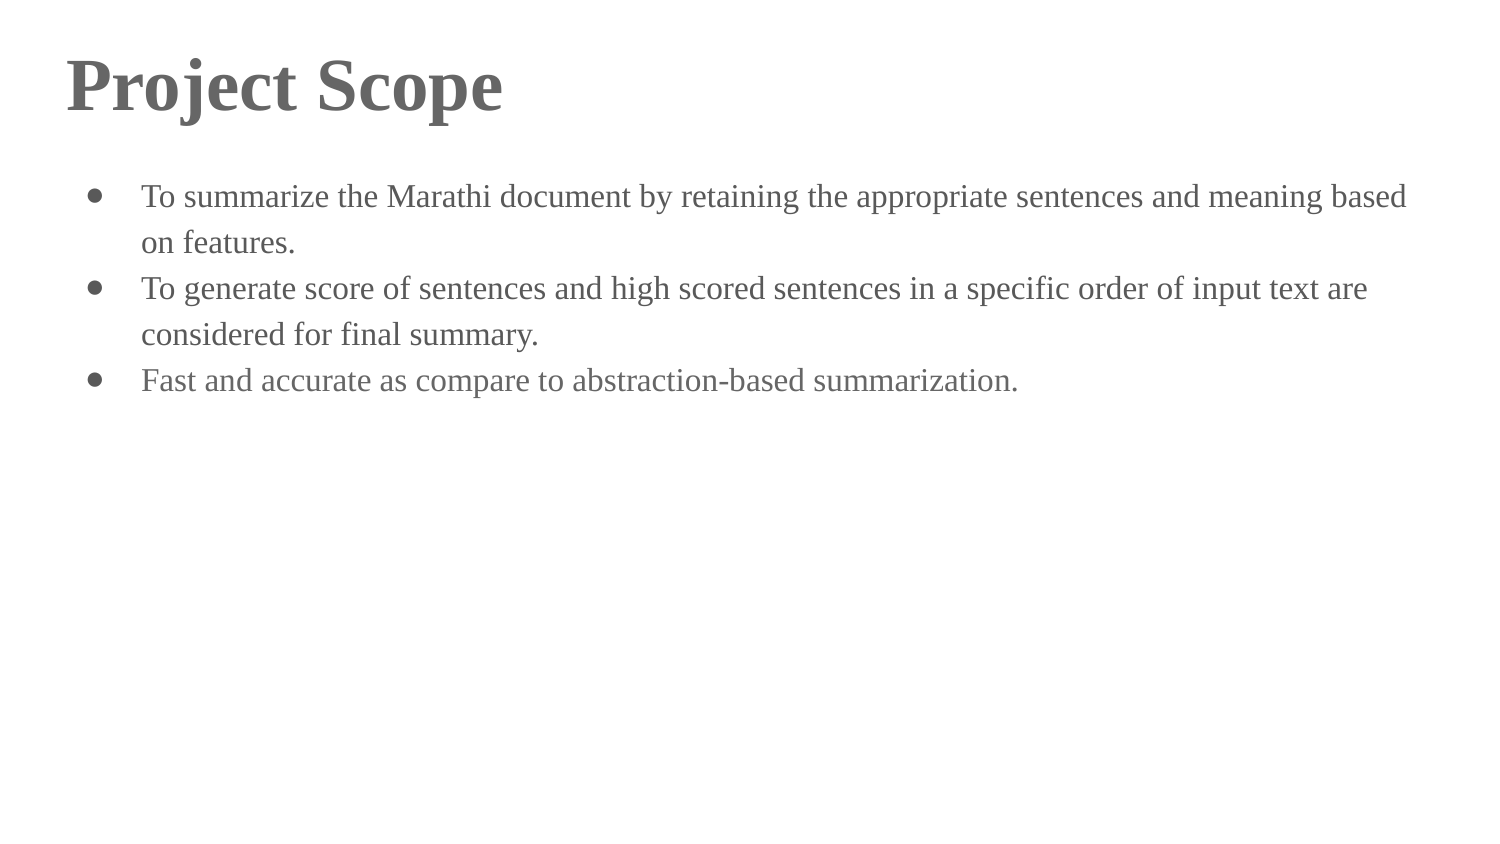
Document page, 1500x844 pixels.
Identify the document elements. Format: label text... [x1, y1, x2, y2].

list To summarize the Marathi document by retaining the appropriate sentences and meaning based on features. To generate score of sentences and high scored sentences in a specific order of input text are considered for final summary. Fast and accurate as compare to abstraction-based summarization. [51, 153, 1449, 830]
text_box Project Scope [51, 20, 1368, 167]
